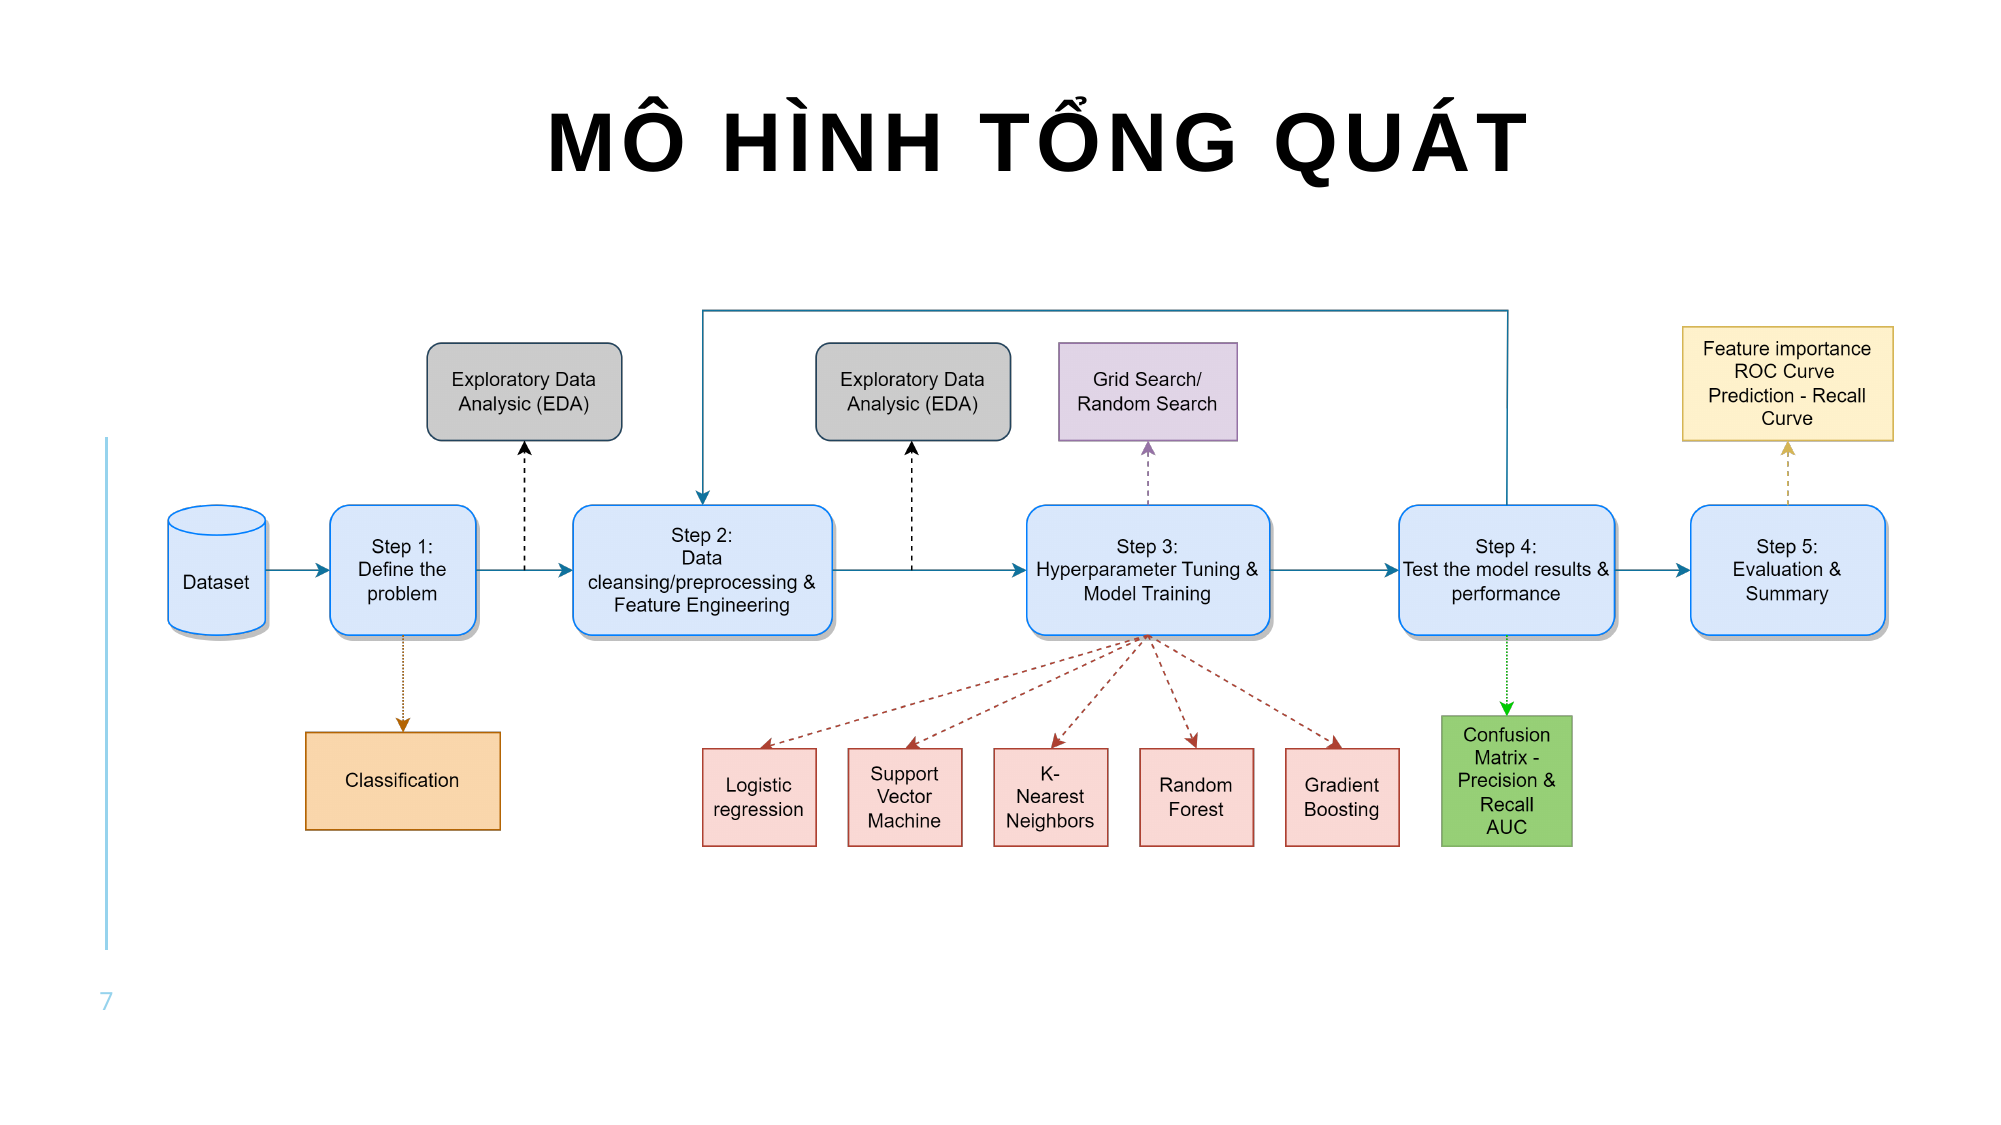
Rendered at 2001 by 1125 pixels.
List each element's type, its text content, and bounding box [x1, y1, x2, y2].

title Mô hình tổng quát [212, 99, 1863, 203]
slide_number 7 [68, 987, 144, 1018]
picture [151, 282, 1910, 863]
